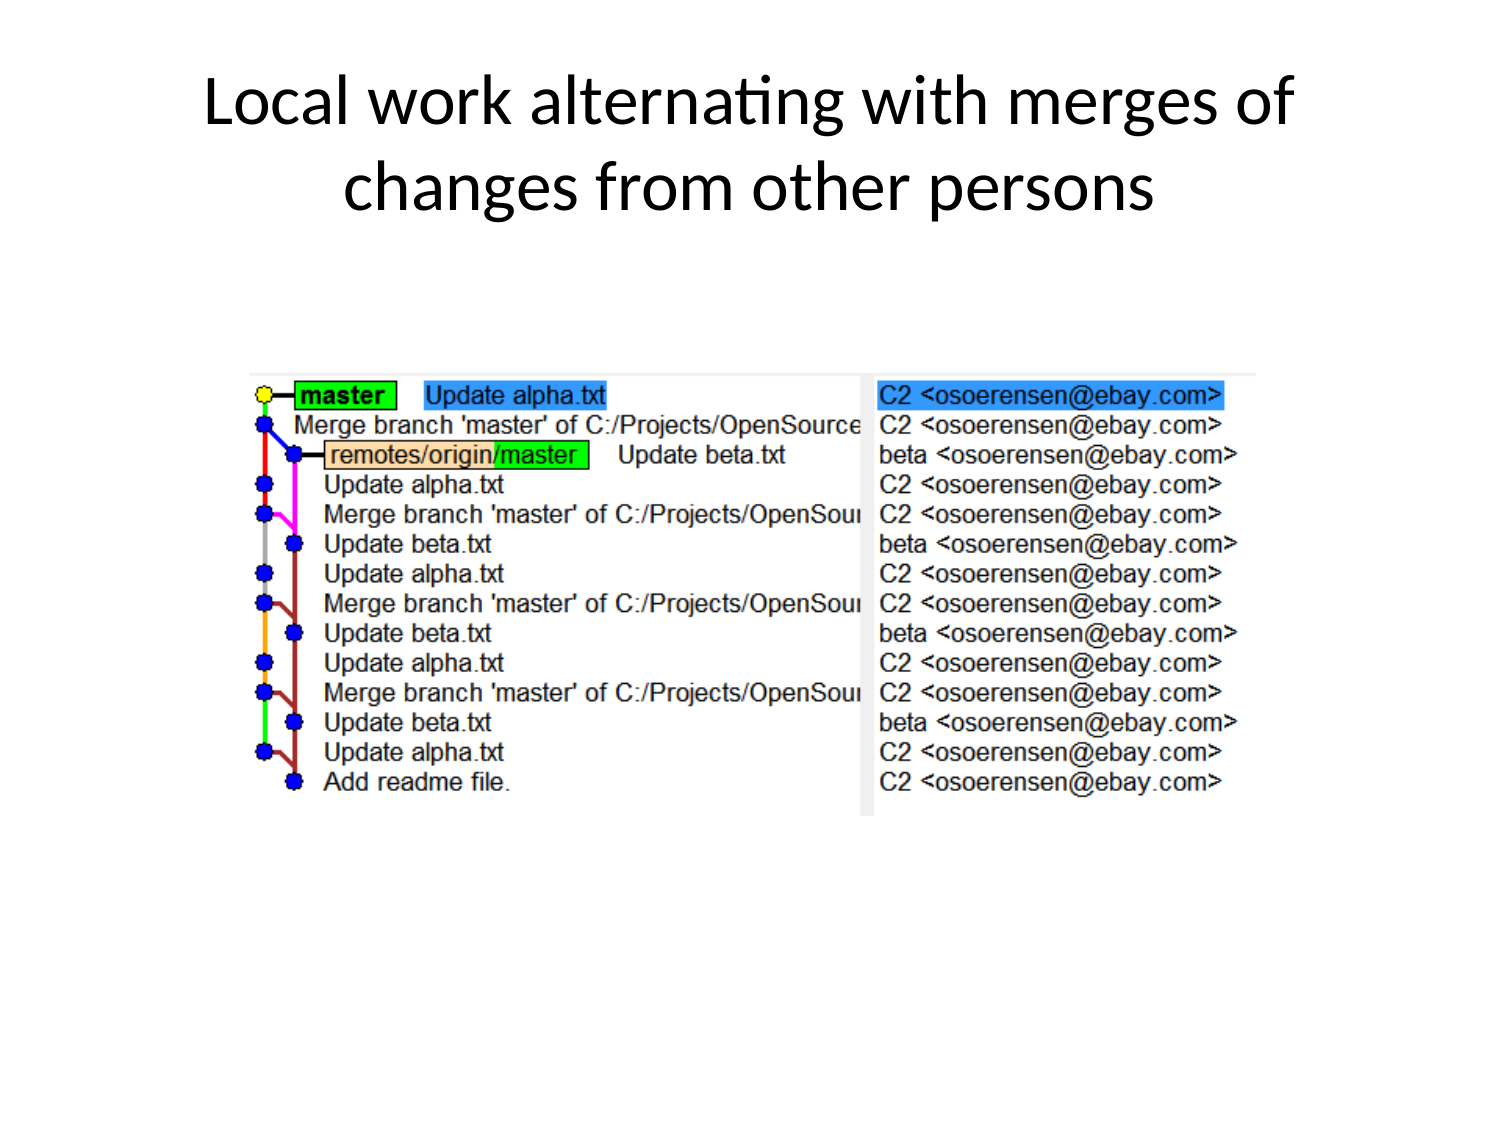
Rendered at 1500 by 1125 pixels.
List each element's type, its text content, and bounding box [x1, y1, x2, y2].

title Local work alternating with merges of changes from other persons [75, 45, 1425, 233]
picture [249, 373, 1256, 816]
